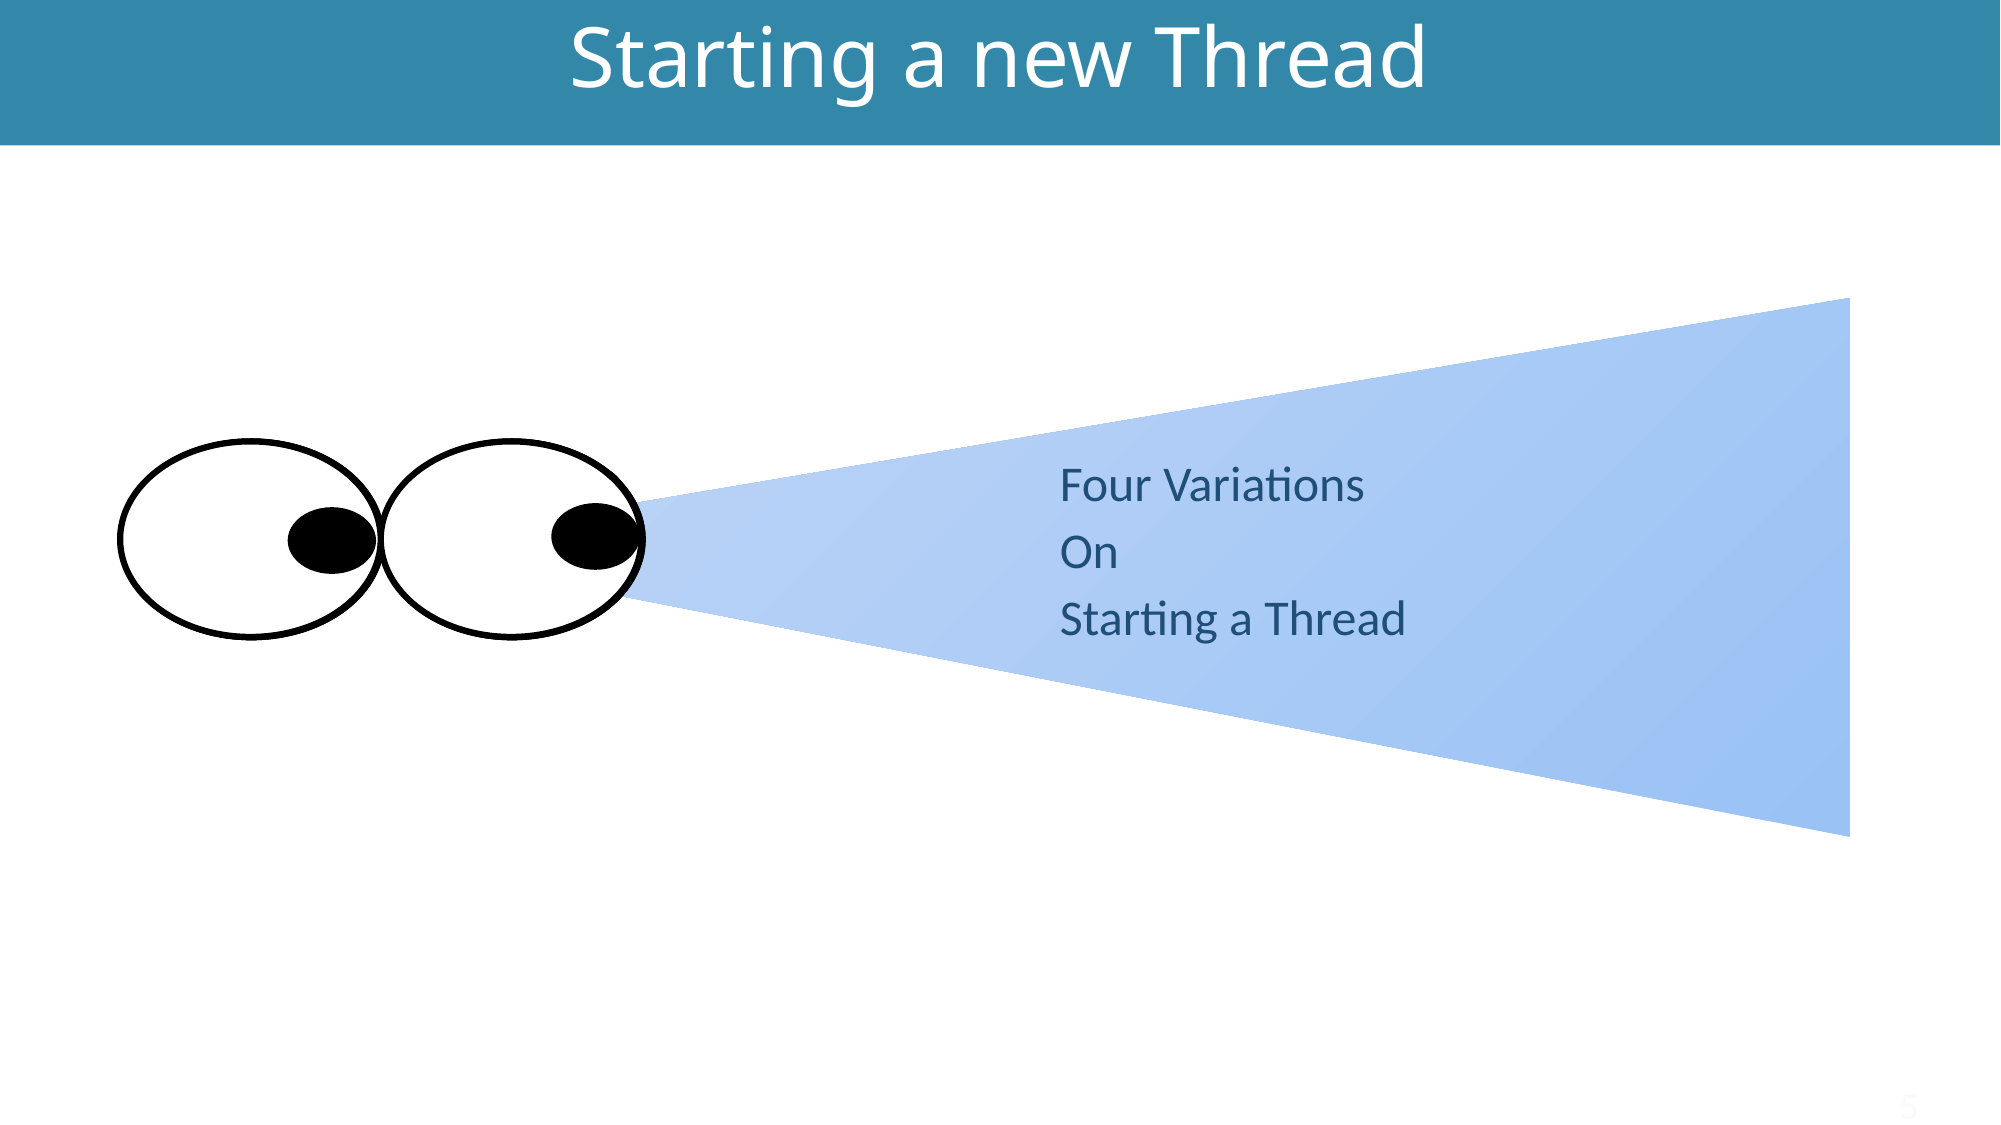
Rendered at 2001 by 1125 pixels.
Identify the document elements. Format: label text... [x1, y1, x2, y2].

text_box Four Variations On Starting a Thread [1045, 462, 1825, 653]
text_box [643, 296, 1851, 839]
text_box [120, 441, 642, 637]
text_box Starting a new Thread [0, 0, 2000, 146]
